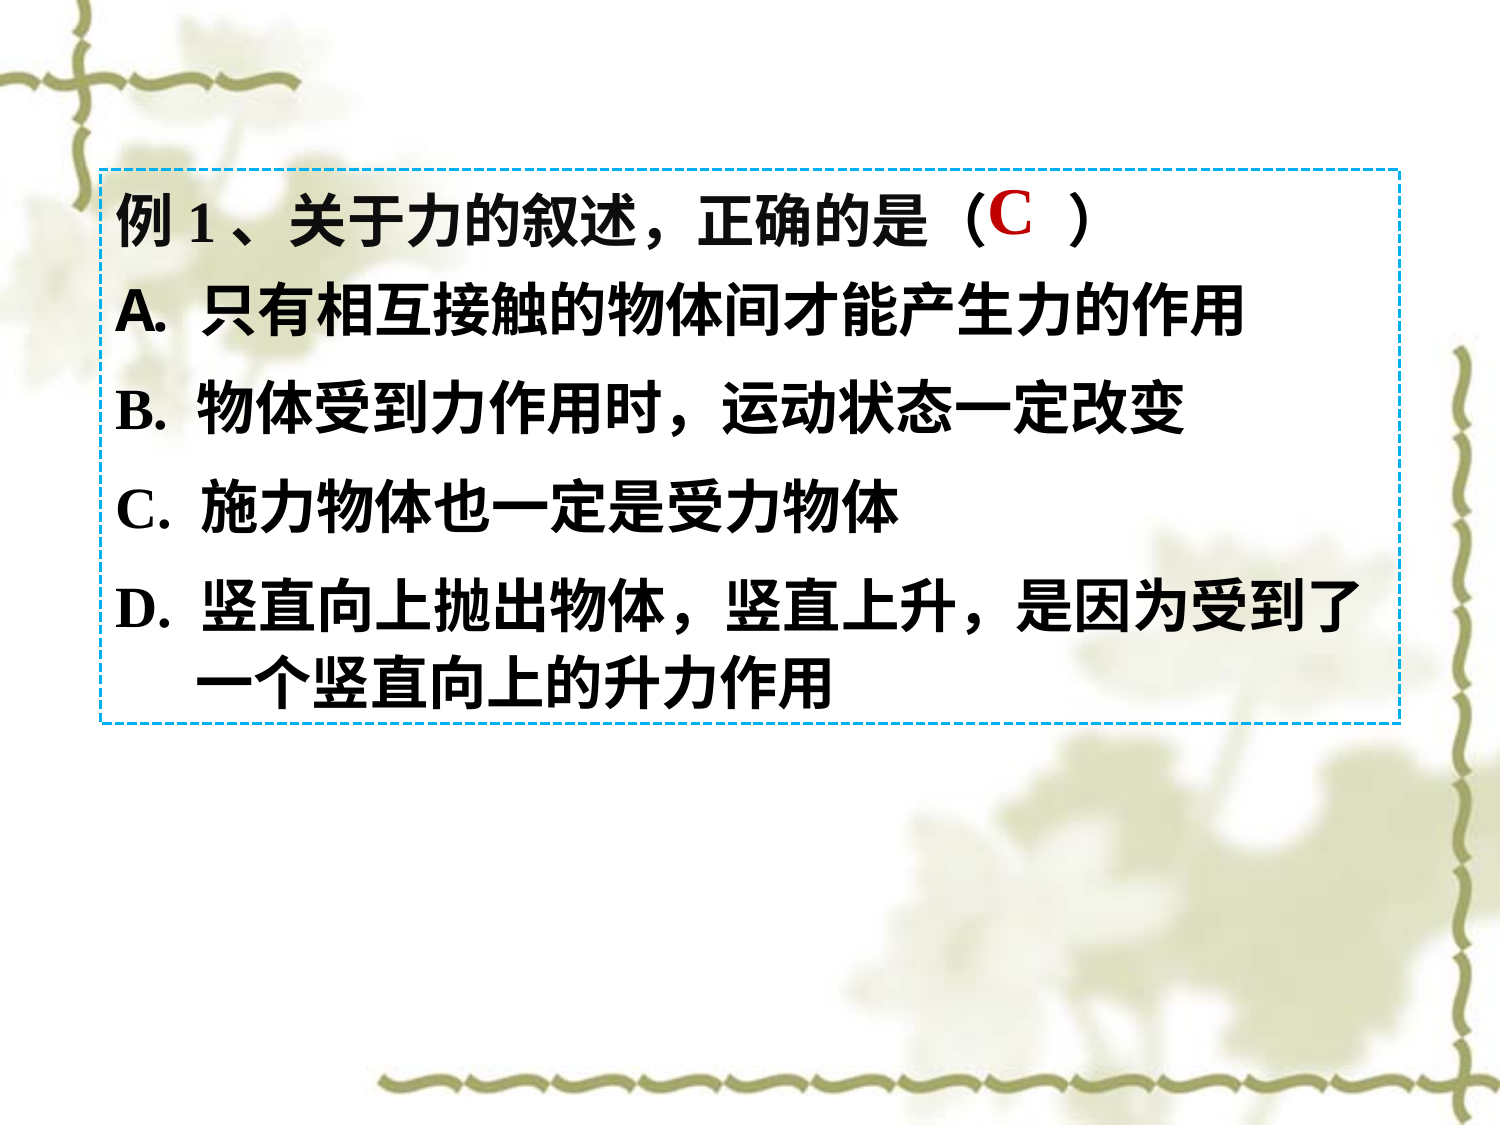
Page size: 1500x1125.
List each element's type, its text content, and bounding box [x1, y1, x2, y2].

text_box 例1、关于力的叙述，正确的是（ ） 只有相互接触的物体间才能产生力的作用 B. 物体受到力作用时，运动状态一定改变 C. 施力物体也一定是受力物体 D. 竖直向上抛出物体，竖直上升，是因为受到了 一个竖直向上的升力作用 [100, 169, 1400, 724]
picture [0, 0, 1500, 1125]
text_box C [972, 160, 1091, 256]
